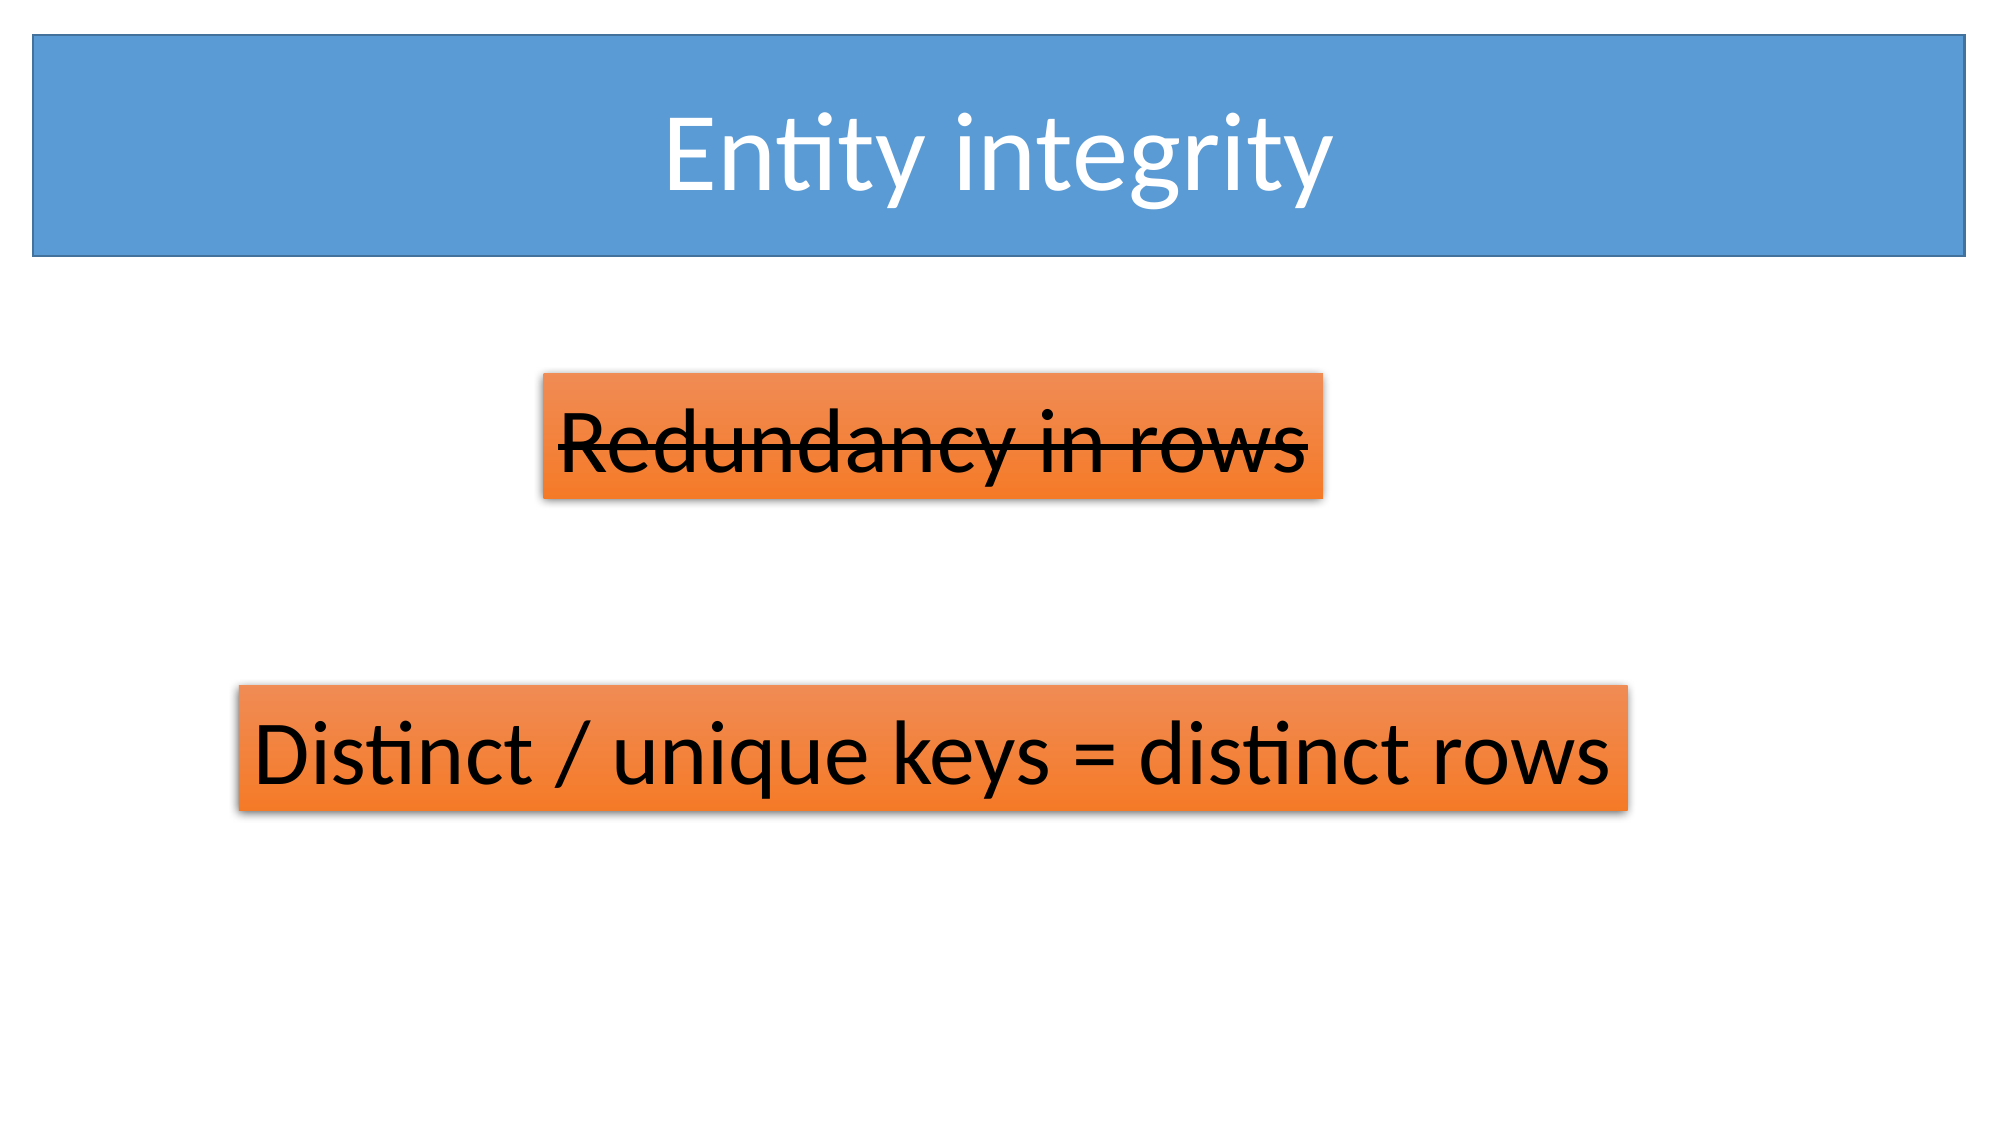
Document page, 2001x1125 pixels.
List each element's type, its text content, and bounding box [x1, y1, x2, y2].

text_box Entity integrity [32, 34, 1966, 257]
text_box Distinct / unique keys = distinct rows [238, 685, 1628, 811]
text_box Redundancy in rows [543, 373, 1323, 499]
